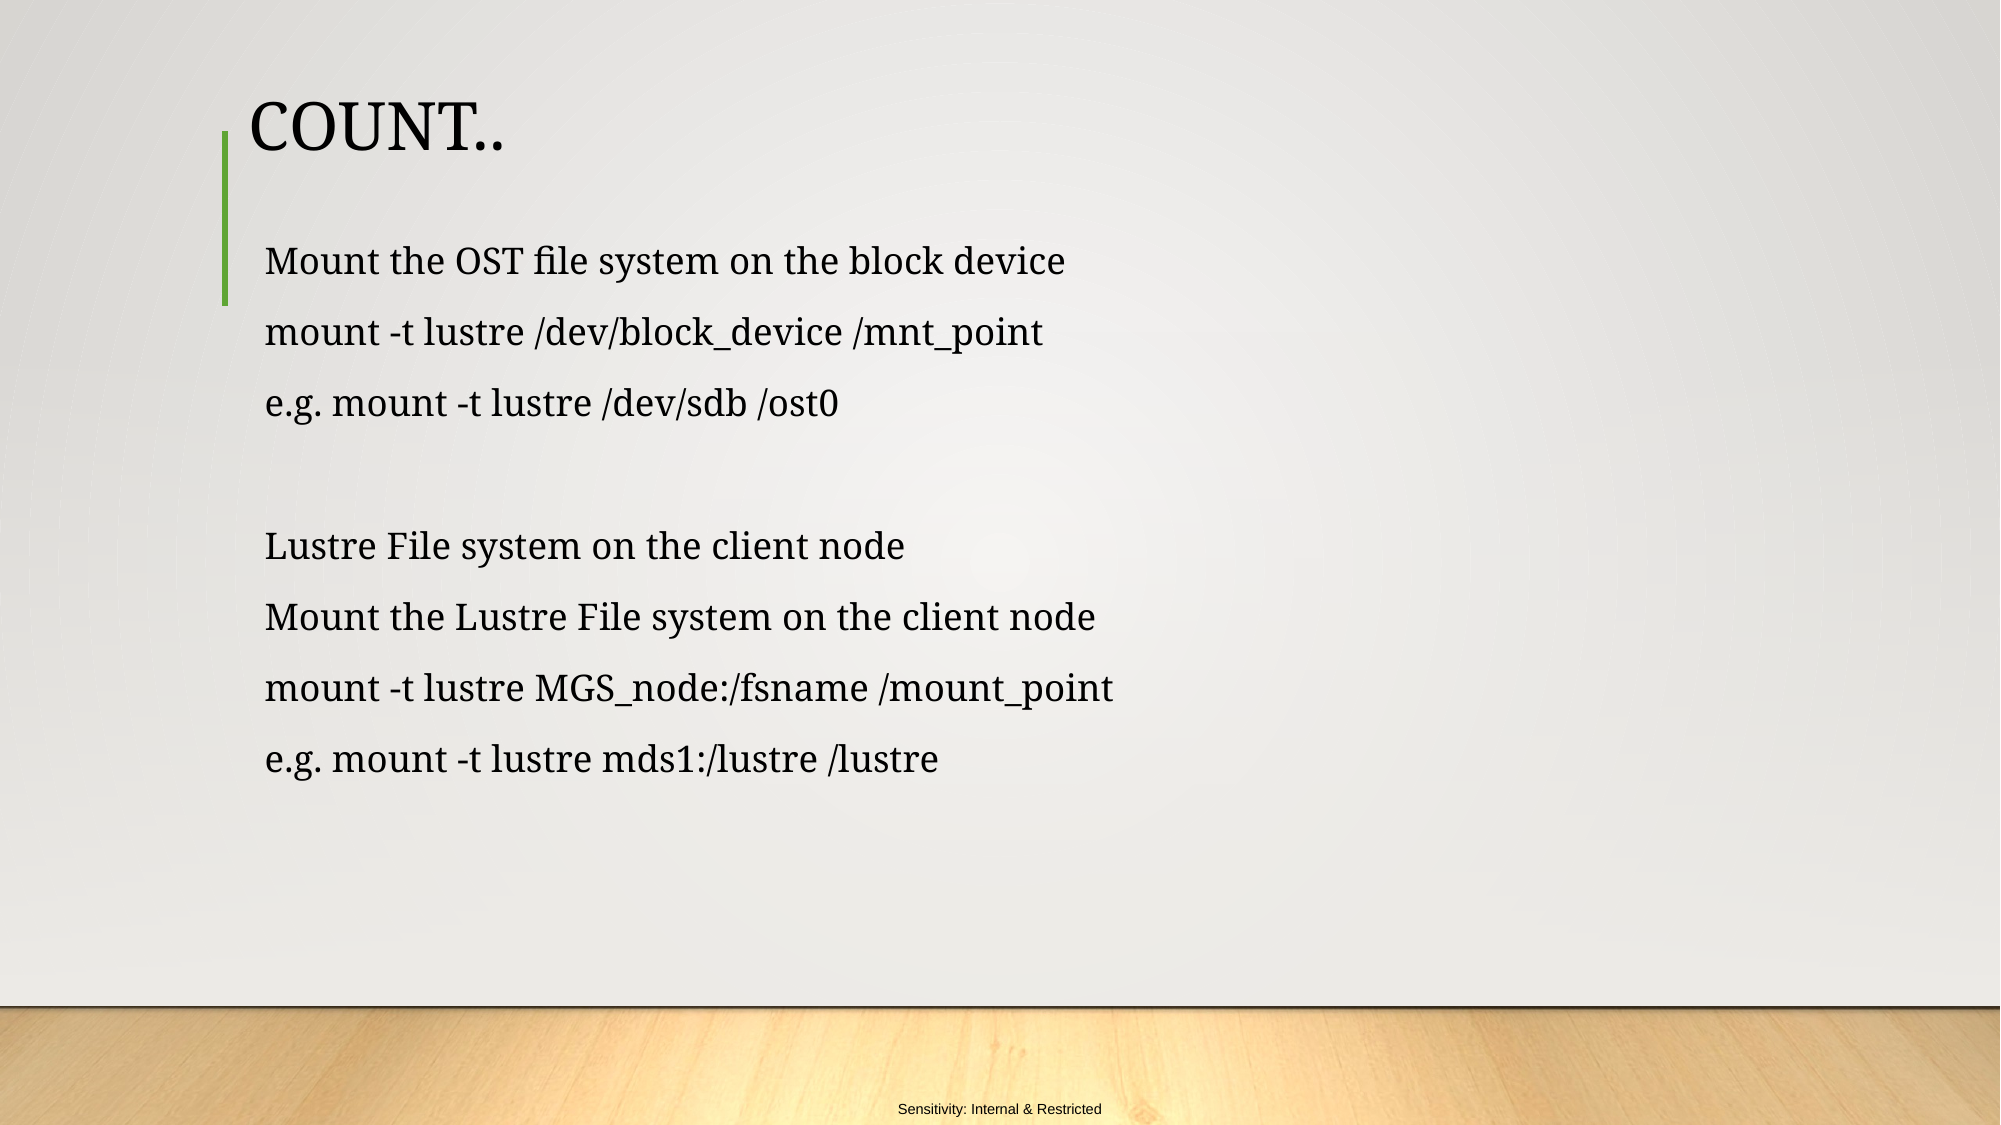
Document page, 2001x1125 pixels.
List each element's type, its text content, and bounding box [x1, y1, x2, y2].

title COUNT.. [233, 0, 1796, 173]
list Mount the OST file system on the block device mount -t lustre /dev/block_device /mnt_point e.g. mount -t lustre /dev/sdb /ost0 Lustre File system on the client node Mount the Lustre File system on the client node mount -t lustre MGS_node:/fsname /mount_point e.g. mount -t lustre mds1:/lustre /lustre [249, 221, 1812, 788]
picture [0, 1006, 2000, 1125]
